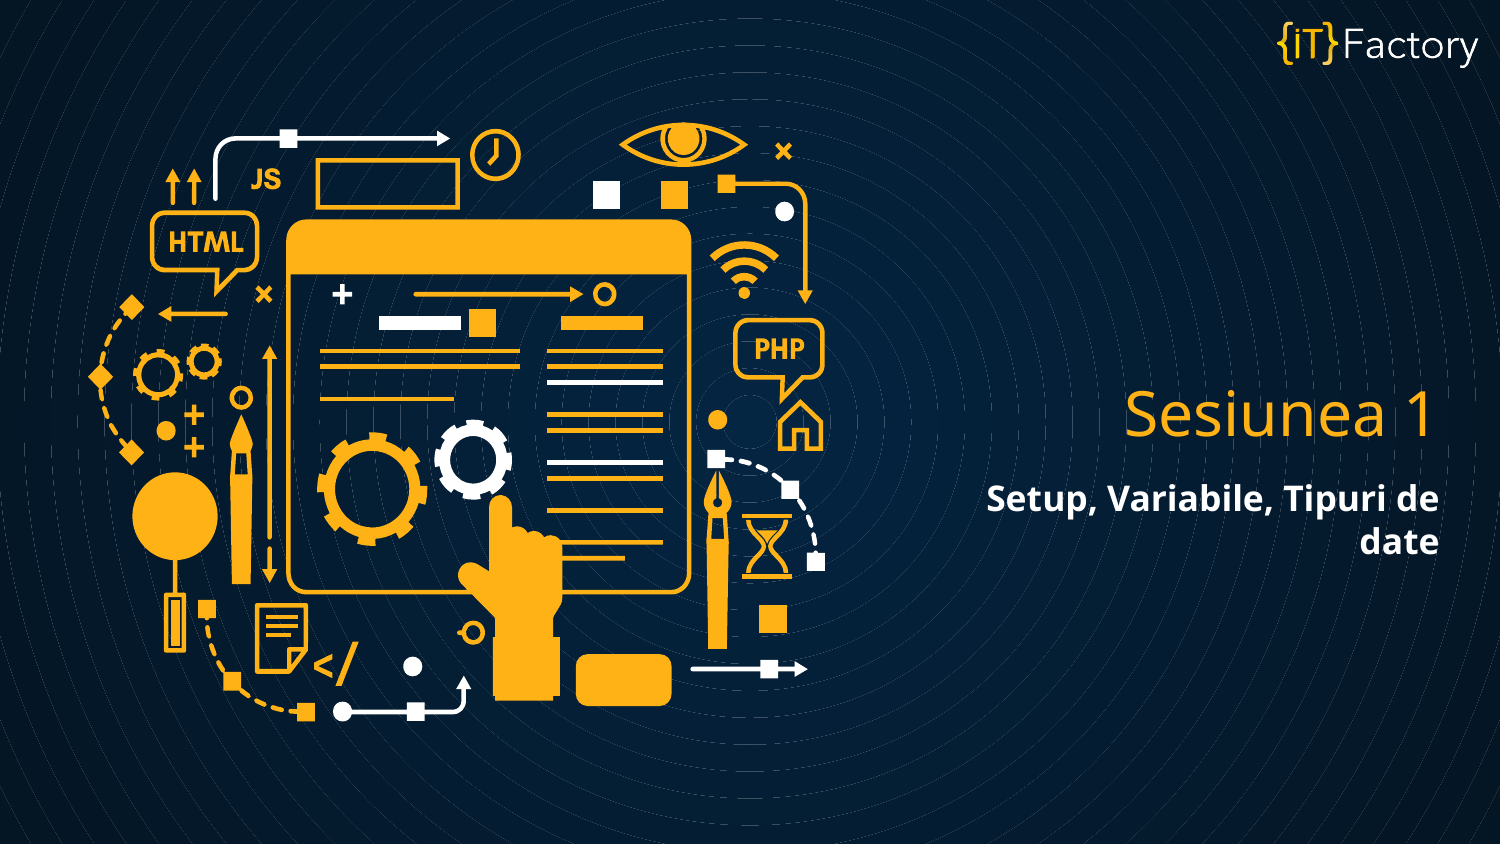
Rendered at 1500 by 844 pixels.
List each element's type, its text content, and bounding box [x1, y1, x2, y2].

text_box [118, 438, 145, 466]
text_box [547, 460, 663, 465]
text_box [286, 219, 692, 701]
text_box [768, 519, 789, 573]
text_box [790, 338, 805, 359]
text_box [332, 284, 353, 305]
text_box [317, 432, 428, 546]
text_box [457, 620, 485, 645]
text_box [265, 614, 298, 620]
text_box [314, 653, 333, 679]
title Sesiunea 1 [987, 380, 1455, 461]
text_box [469, 309, 497, 338]
text_box [547, 428, 663, 433]
text_box [547, 507, 663, 513]
text_box [332, 675, 472, 722]
text_box [184, 404, 204, 425]
text_box [187, 231, 204, 252]
text_box [262, 546, 278, 583]
text_box [198, 599, 216, 621]
text_box [109, 422, 119, 436]
text_box [777, 399, 824, 451]
text_box [560, 316, 643, 331]
text_box [759, 605, 787, 634]
text_box [149, 210, 260, 298]
text_box [741, 513, 792, 519]
text_box [254, 698, 267, 707]
text_box [186, 343, 222, 380]
text_box [618, 122, 749, 167]
text_box [730, 272, 758, 284]
text_box [170, 599, 180, 646]
text_box [811, 532, 818, 546]
text_box [741, 574, 792, 579]
text_box [547, 364, 663, 370]
text_box [593, 181, 621, 210]
text_box [755, 338, 770, 359]
text_box [184, 437, 204, 458]
text_box [87, 351, 114, 402]
text_box [186, 168, 202, 206]
text_box [156, 421, 176, 441]
text_box [703, 470, 732, 649]
subtitle Setup, Variabile, Tipuri de date [892, 461, 1455, 530]
text_box [547, 412, 663, 418]
text_box [755, 463, 769, 473]
text_box [288, 702, 315, 722]
text_box [756, 530, 778, 544]
text_box [231, 231, 244, 252]
text_box [708, 410, 728, 430]
text_box [165, 168, 181, 206]
text_box [133, 349, 184, 401]
text_box [547, 476, 663, 481]
text_box [112, 318, 122, 331]
text_box [575, 654, 672, 707]
text_box [229, 385, 254, 410]
text_box [434, 419, 513, 500]
text_box [213, 129, 451, 201]
text_box [265, 632, 291, 638]
text_box [203, 231, 230, 252]
text_box [775, 201, 795, 222]
text_box [319, 348, 520, 354]
text_box [319, 396, 455, 402]
text_box [733, 317, 825, 405]
text_box [690, 659, 808, 679]
text_box [771, 338, 788, 359]
text_box [720, 257, 769, 273]
text_box [413, 286, 584, 303]
text_box [738, 287, 751, 299]
text_box [335, 641, 359, 686]
text_box [470, 128, 521, 182]
text_box [707, 449, 735, 469]
text_box [319, 364, 520, 370]
text_box [262, 345, 278, 540]
text_box [265, 623, 298, 629]
picture [1277, 16, 1479, 73]
text_box [805, 514, 814, 528]
text_box [270, 705, 284, 713]
text_box [255, 285, 273, 304]
text_box [775, 142, 792, 160]
text_box [593, 282, 617, 307]
text_box [102, 405, 110, 420]
text_box [264, 168, 281, 190]
text_box [771, 472, 807, 511]
text_box [403, 656, 423, 677]
text_box [315, 158, 460, 210]
text_box [119, 294, 145, 321]
text_box [216, 660, 251, 699]
text_box [158, 306, 228, 322]
text_box [717, 174, 813, 304]
text_box [205, 625, 212, 639]
text_box [378, 316, 461, 331]
text_box [254, 603, 309, 674]
text_box [746, 519, 767, 573]
text_box [229, 414, 253, 585]
text_box [209, 643, 217, 657]
text_box [806, 550, 825, 571]
text_box [709, 241, 779, 262]
text_box [104, 333, 113, 347]
text_box [738, 458, 752, 466]
text_box [251, 168, 262, 190]
text_box [547, 348, 663, 354]
text_box [132, 472, 218, 653]
text_box [660, 181, 688, 210]
text_box [547, 380, 663, 386]
text_box [487, 138, 499, 166]
text_box [170, 231, 186, 252]
